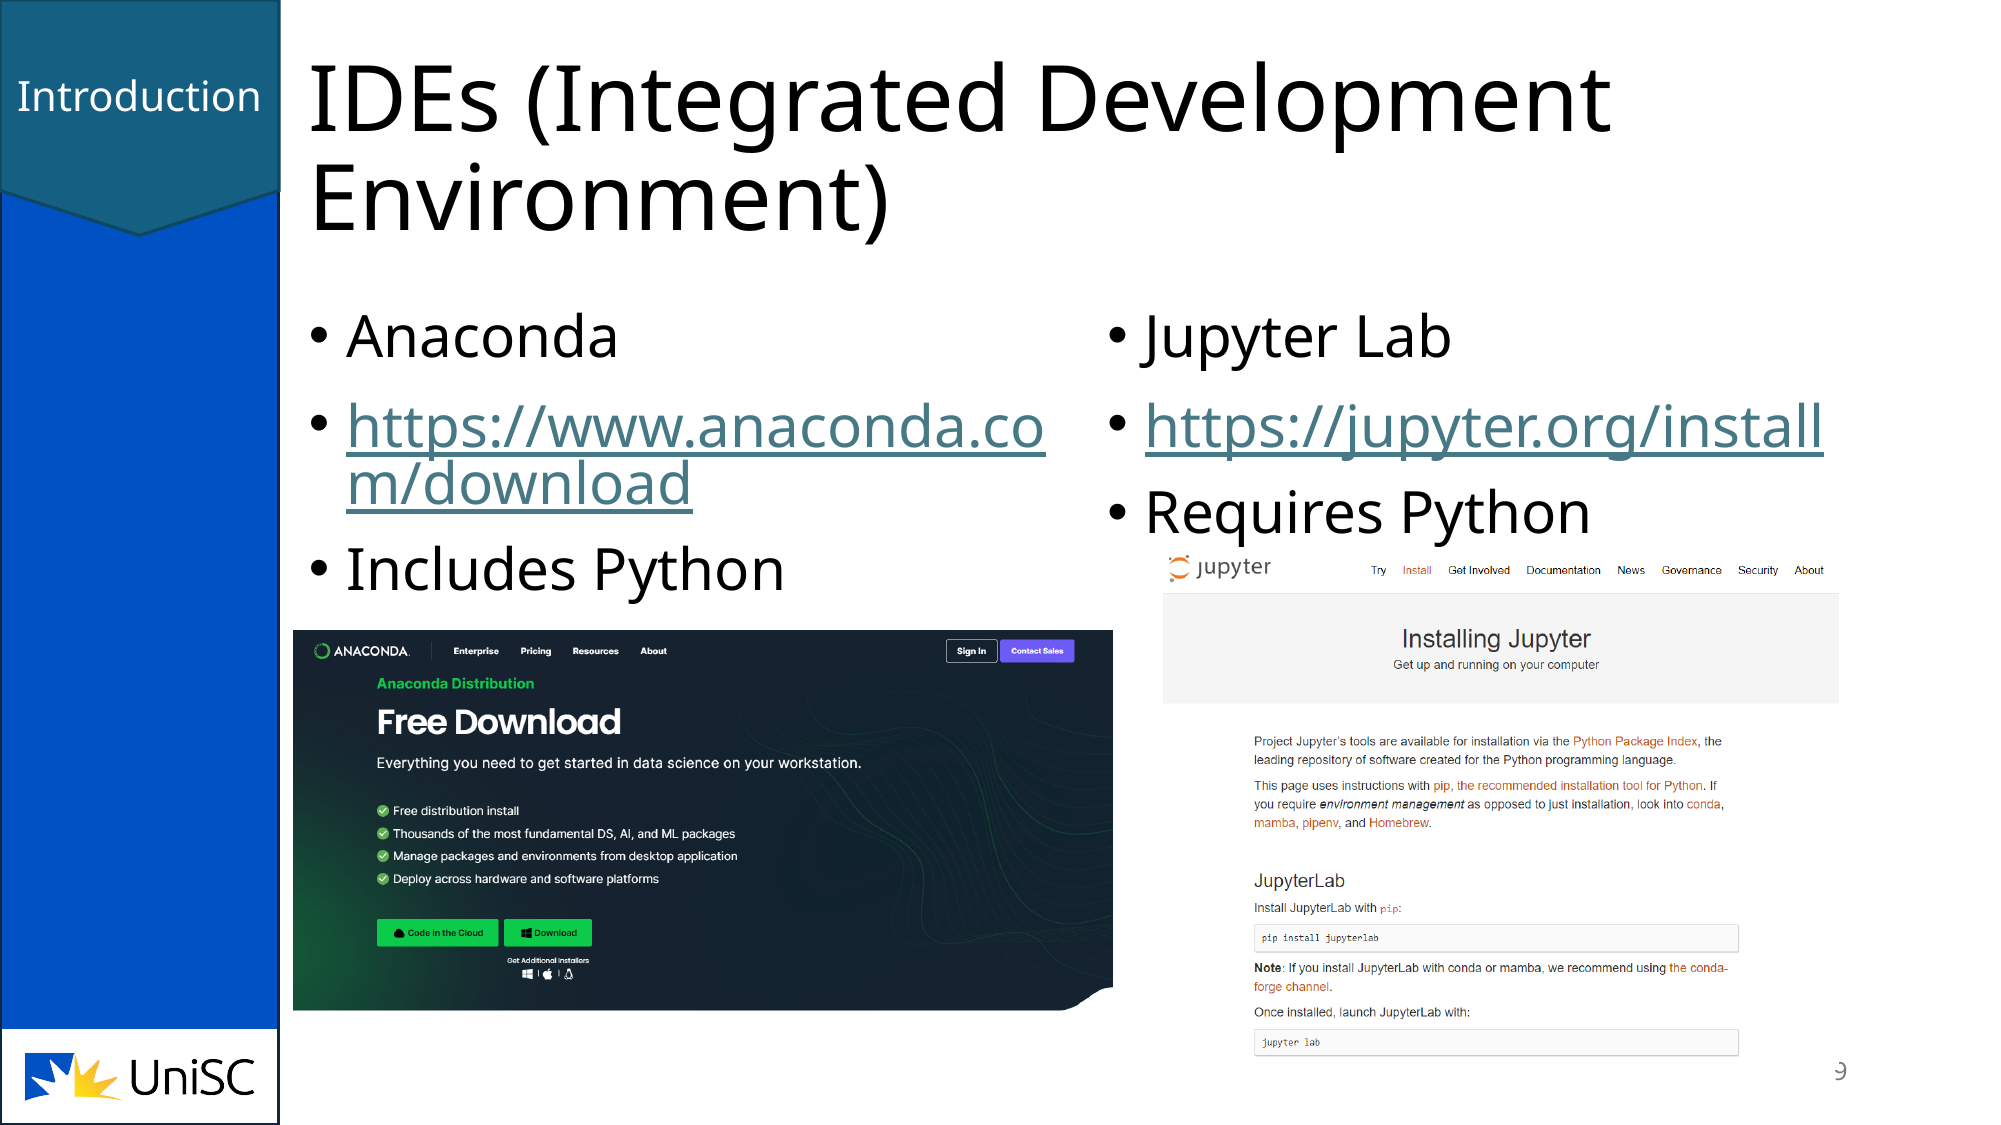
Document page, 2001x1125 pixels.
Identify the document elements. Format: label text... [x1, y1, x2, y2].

picture [2, 1029, 277, 1123]
picture [293, 630, 1113, 1029]
picture [1162, 549, 1840, 1070]
slide_number 8 [1450, 1042, 1863, 1103]
list Jupyter Lab https://jupyter.org/install Requires Python [1092, 299, 1863, 1014]
list Anaconda https://www.anaconda.com/download Includes Python [293, 299, 1065, 630]
text_box Introduction [0, 0, 281, 238]
title IDEs (Integrated Development Environment) [293, 42, 1863, 261]
